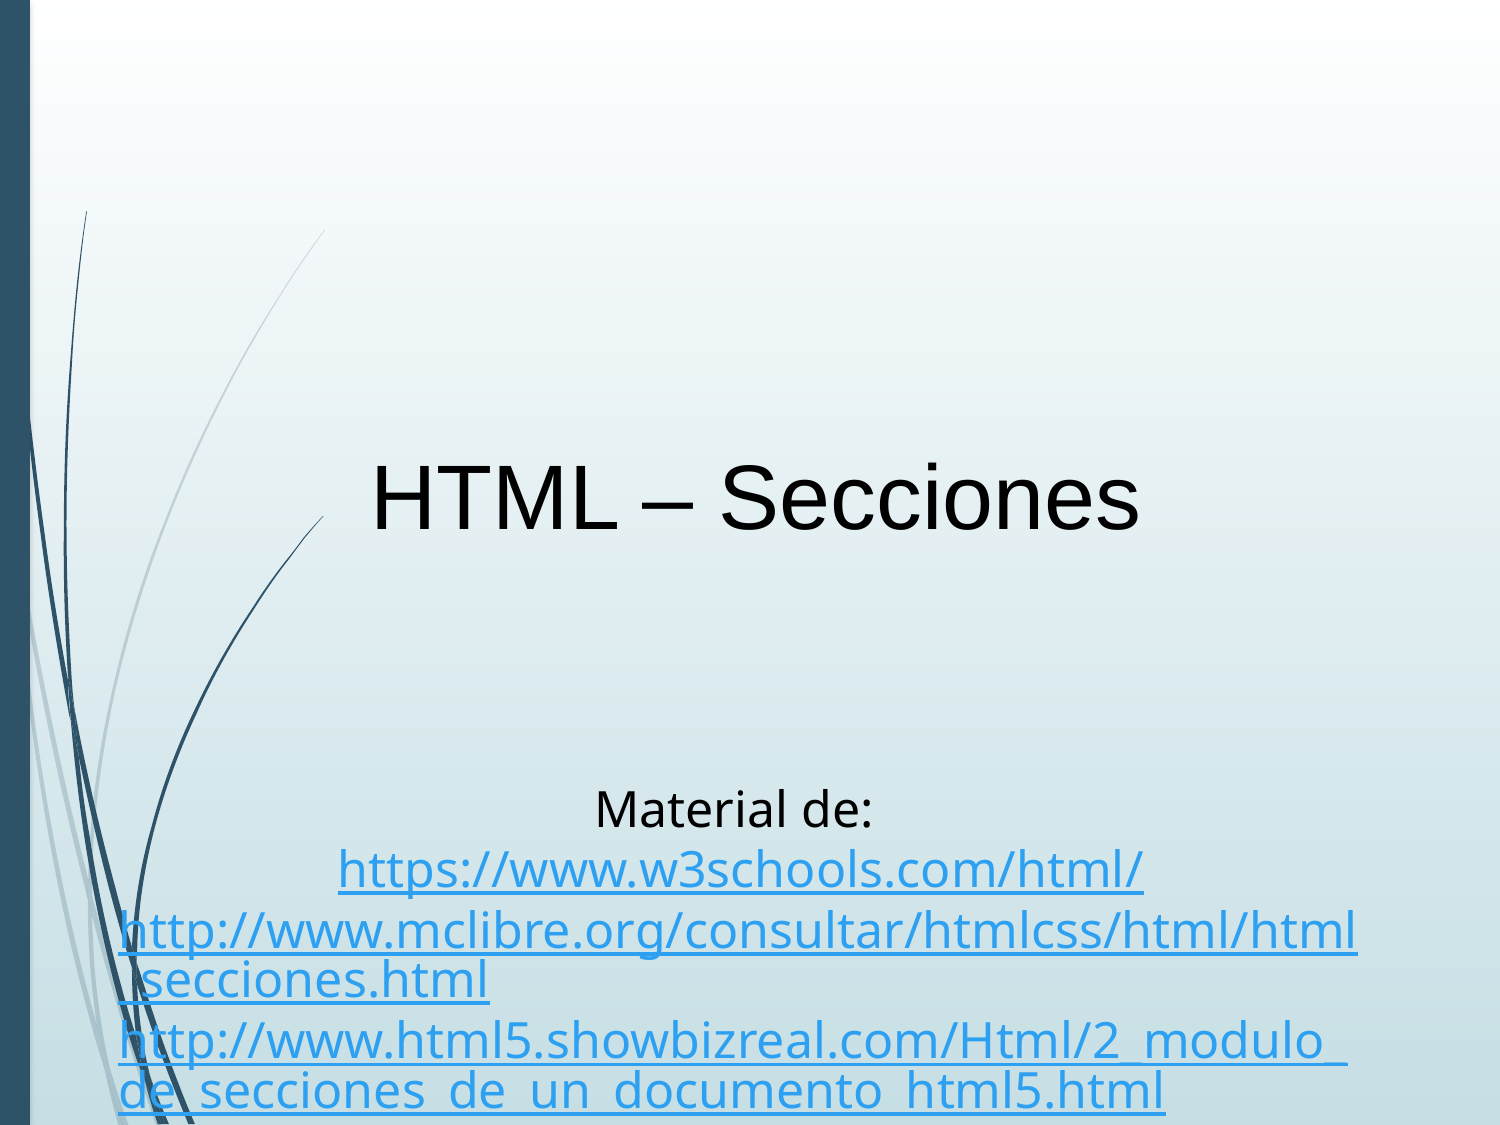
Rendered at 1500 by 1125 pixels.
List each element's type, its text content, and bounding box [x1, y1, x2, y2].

text_box Material de: https://www.w3schools.com/html/ http://www.mclibre.org/consultar/htmlcss/html/html_secciones.html http://www.html5.showbizreal.com/Html/2_modulo_de_secciones_de_un_documento_html5.html [103, 735, 1379, 1125]
text_box HTML – Secciones [119, 374, 1395, 612]
